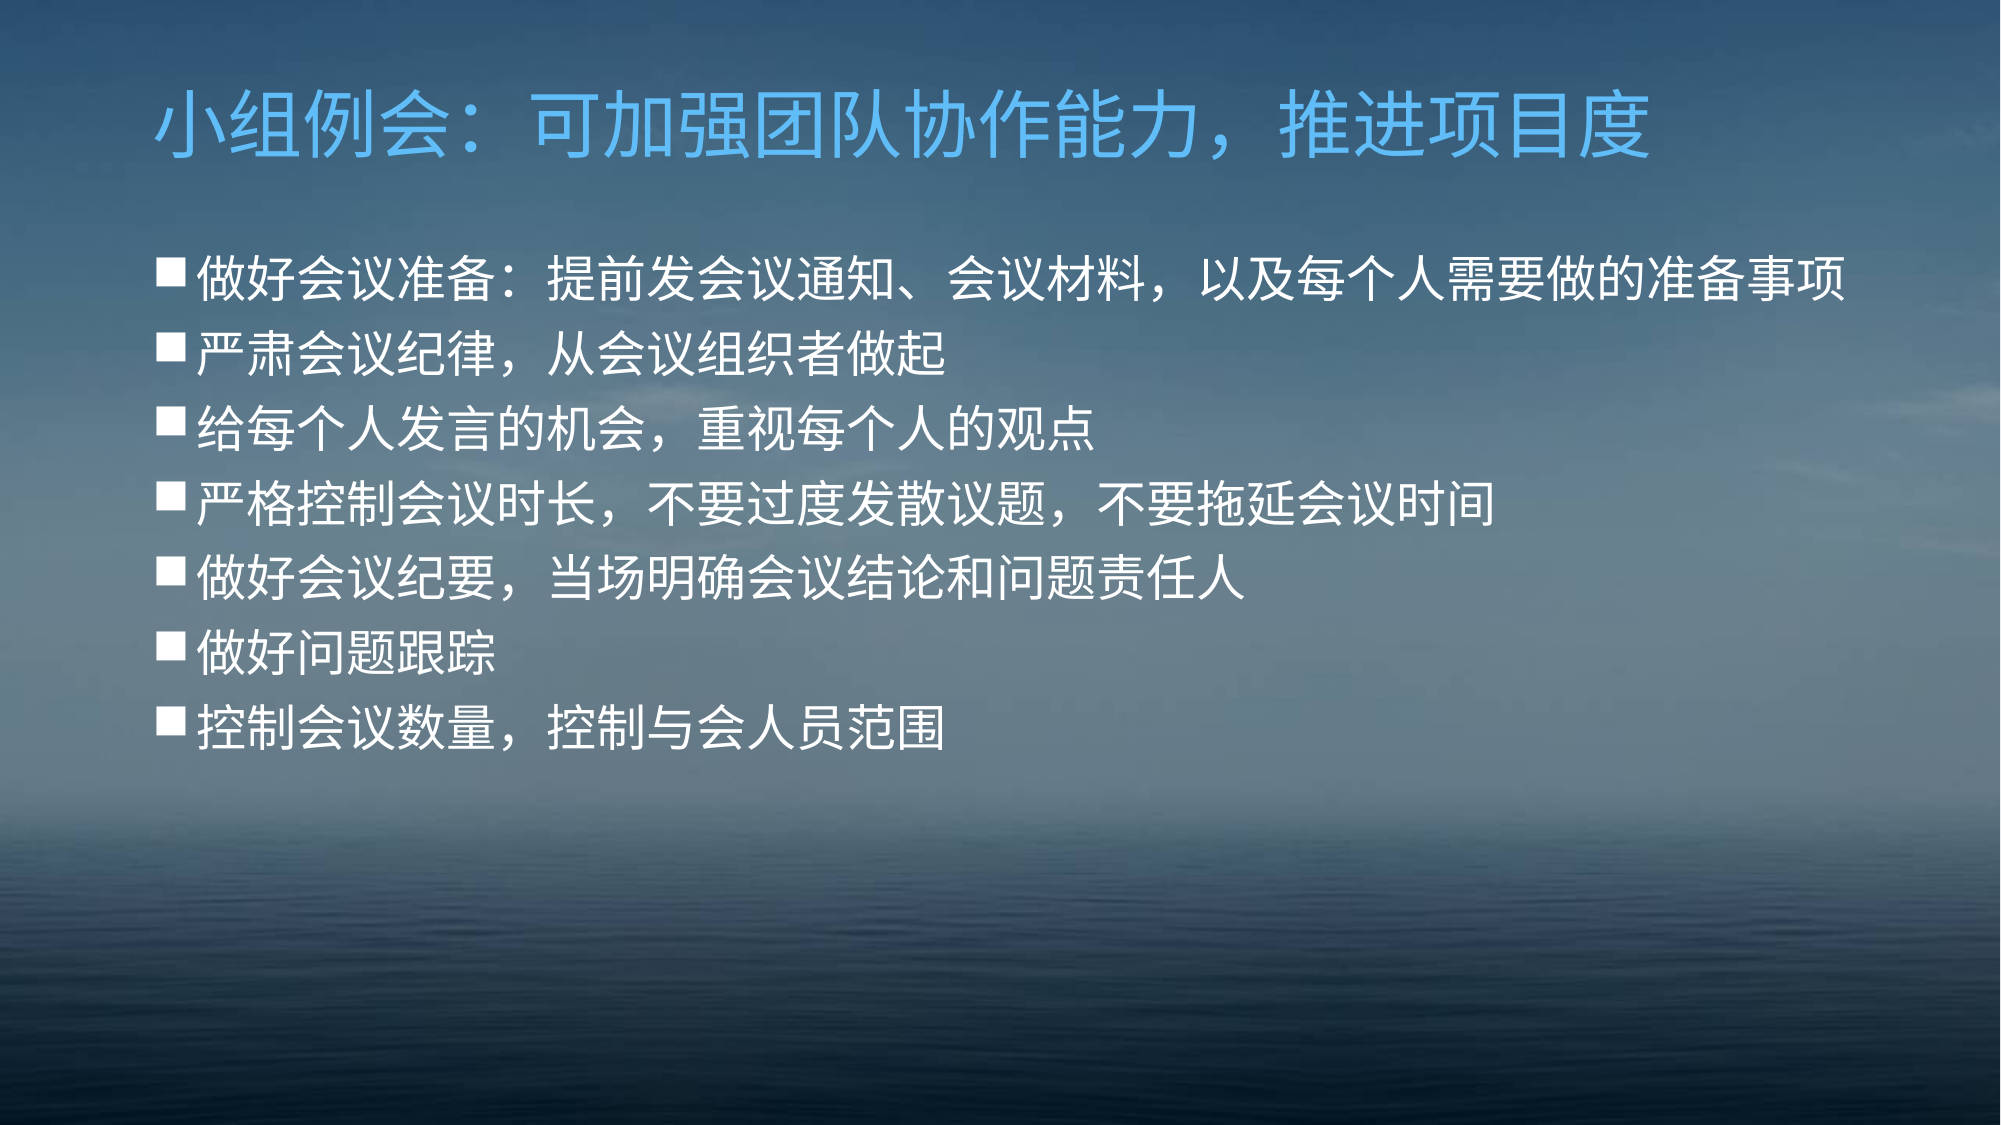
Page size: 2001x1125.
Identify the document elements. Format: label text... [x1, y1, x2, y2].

title 小组例会：可加强团队协作能力，推进项目度 [137, 59, 1863, 197]
list 做好会议准备：提前发会议通知、会议材料，以及每个人需要做的准备事项 严肃会议纪律，从会议组织者做起 给每个人发言的机会，重视每个人的观点 严格控制会议时长，不要过度发散议题，不要拖延会议时间 做好会议纪要，当场明确会议结论和问题责任人 做好问题跟踪 控制会议数量，控制与会人员范围​ [137, 246, 1863, 1014]
picture [0, 0, 2001, 1125]
